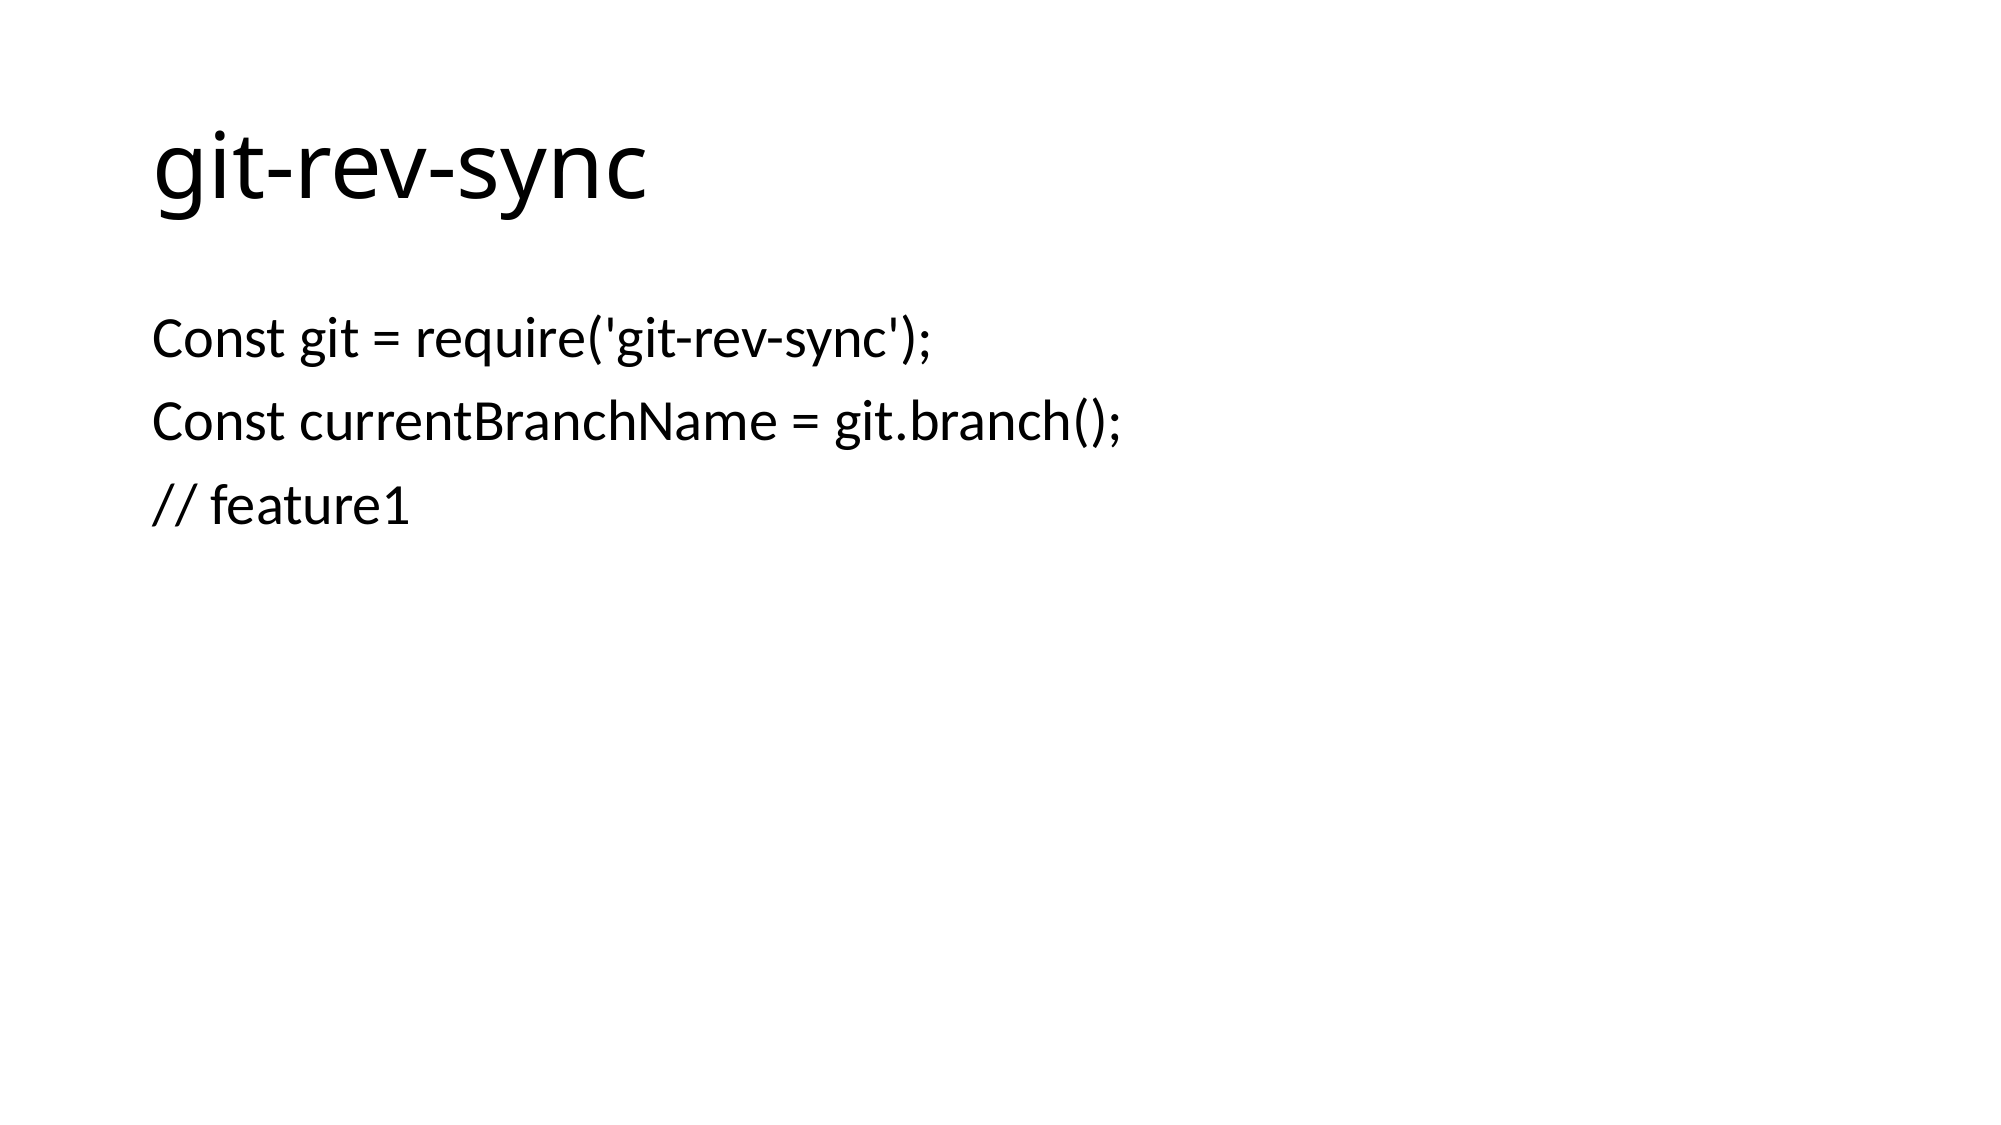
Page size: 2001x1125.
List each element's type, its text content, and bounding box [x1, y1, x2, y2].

list Const git = require('git-rev-sync'); Const currentBranchName = git.branch(); // feature1 [137, 299, 1863, 1014]
title git-rev-sync [137, 59, 1863, 278]
